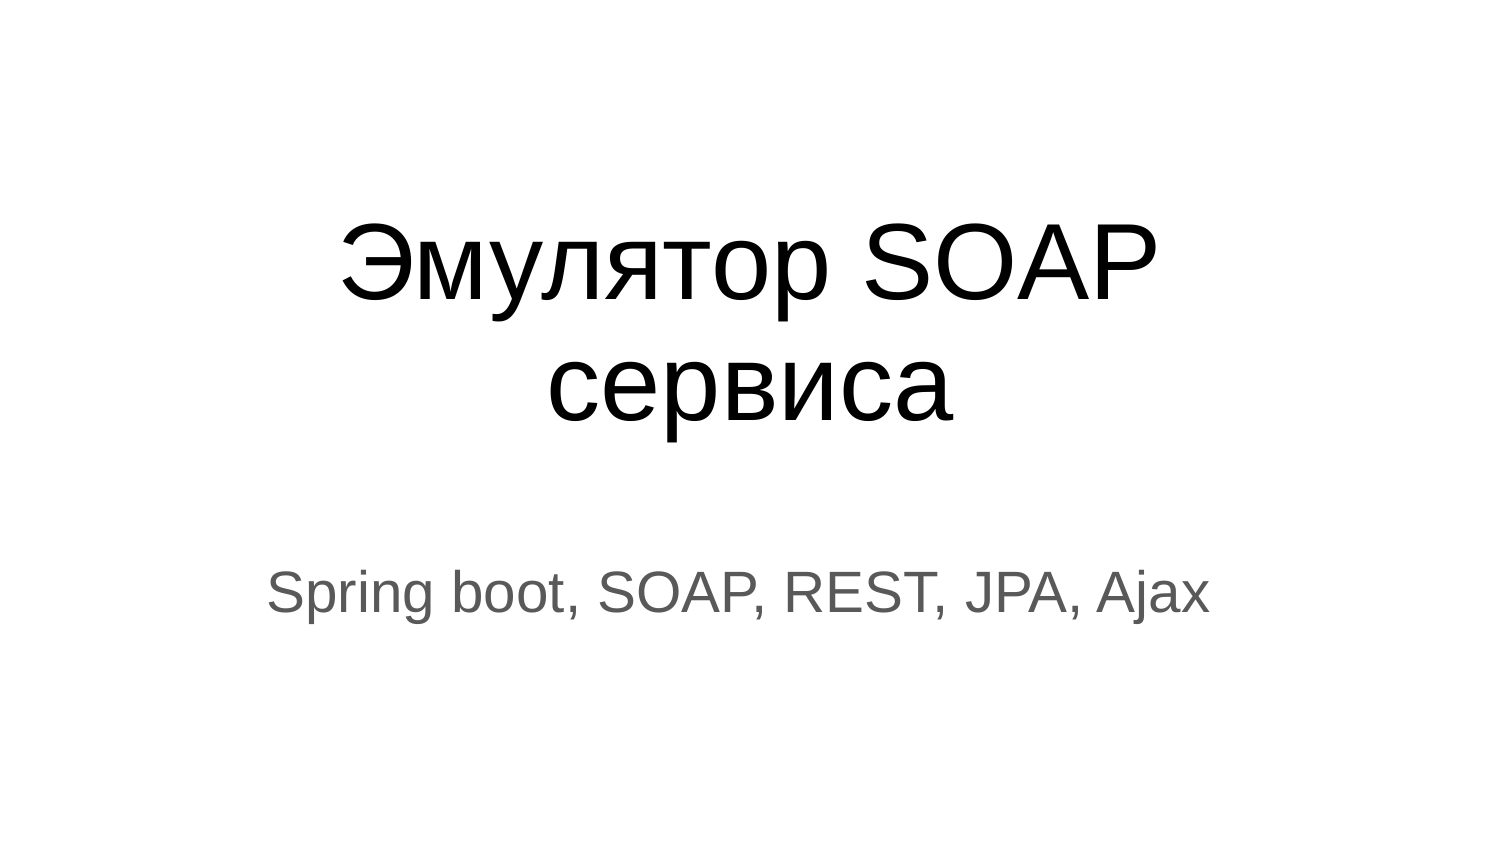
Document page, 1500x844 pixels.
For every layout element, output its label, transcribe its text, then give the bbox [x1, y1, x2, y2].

subtitle Spring boot, SOAP, REST, JPA, Ajax [39, 544, 1438, 675]
title Эмулятор SOAP сервиса [51, 122, 1449, 459]
